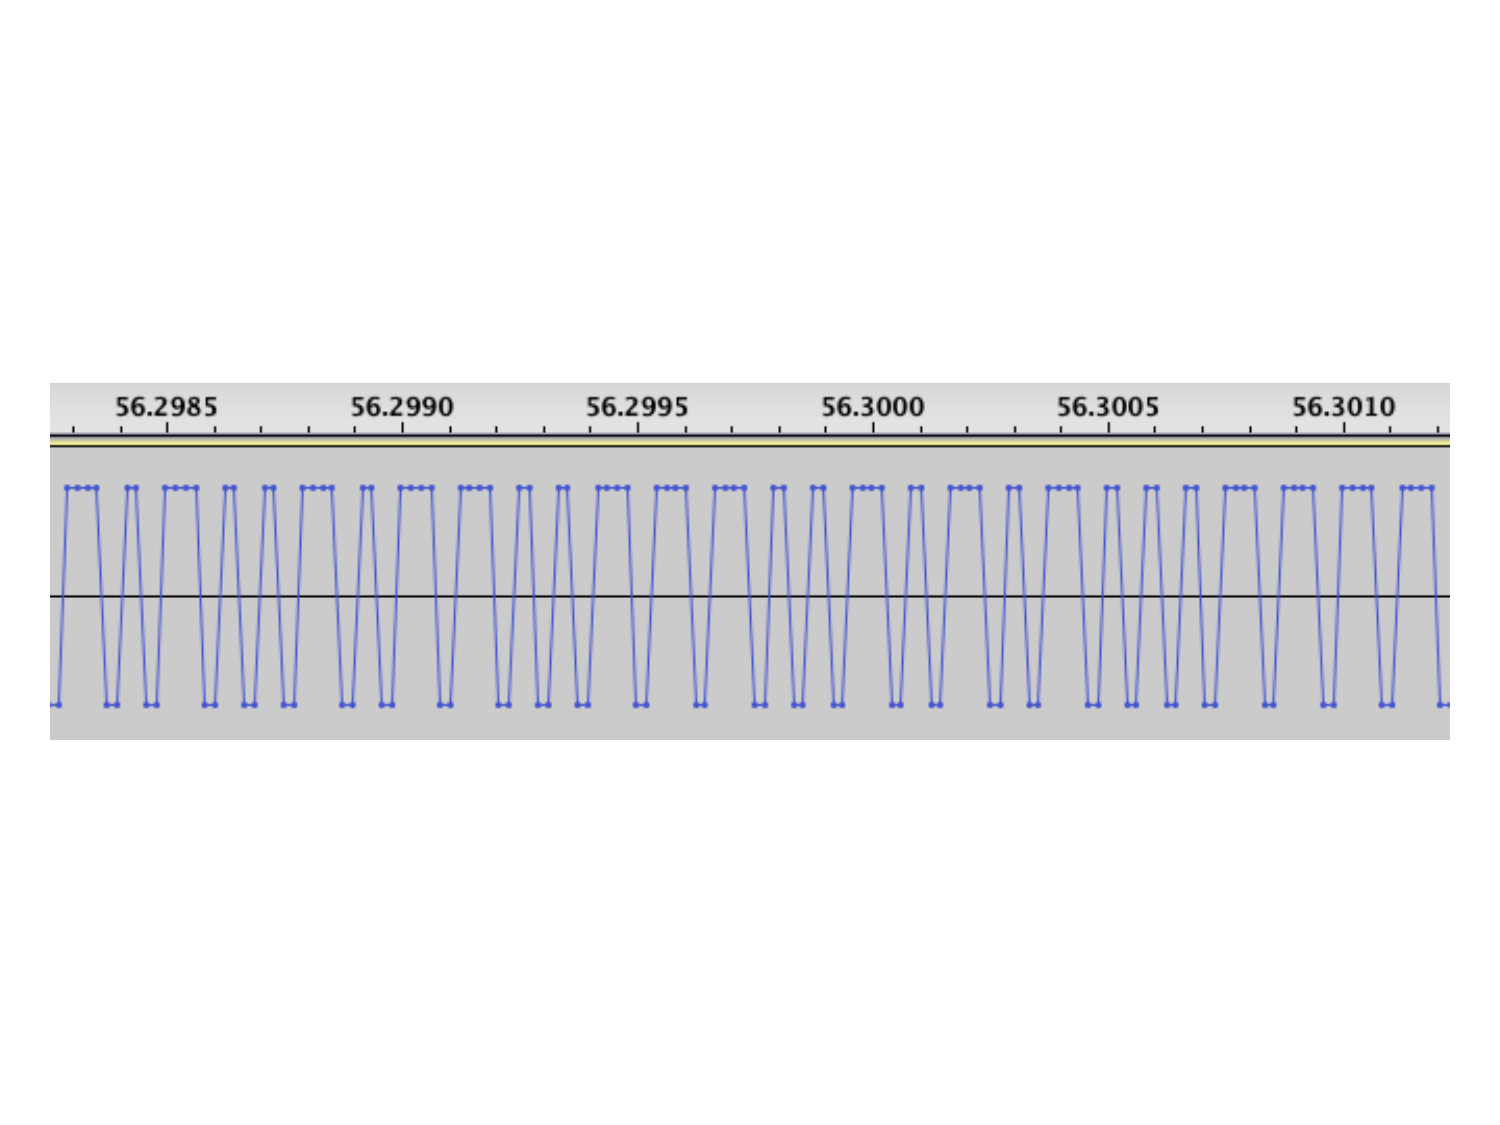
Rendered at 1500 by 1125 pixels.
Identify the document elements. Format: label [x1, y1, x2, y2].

picture [49, 383, 1451, 740]
